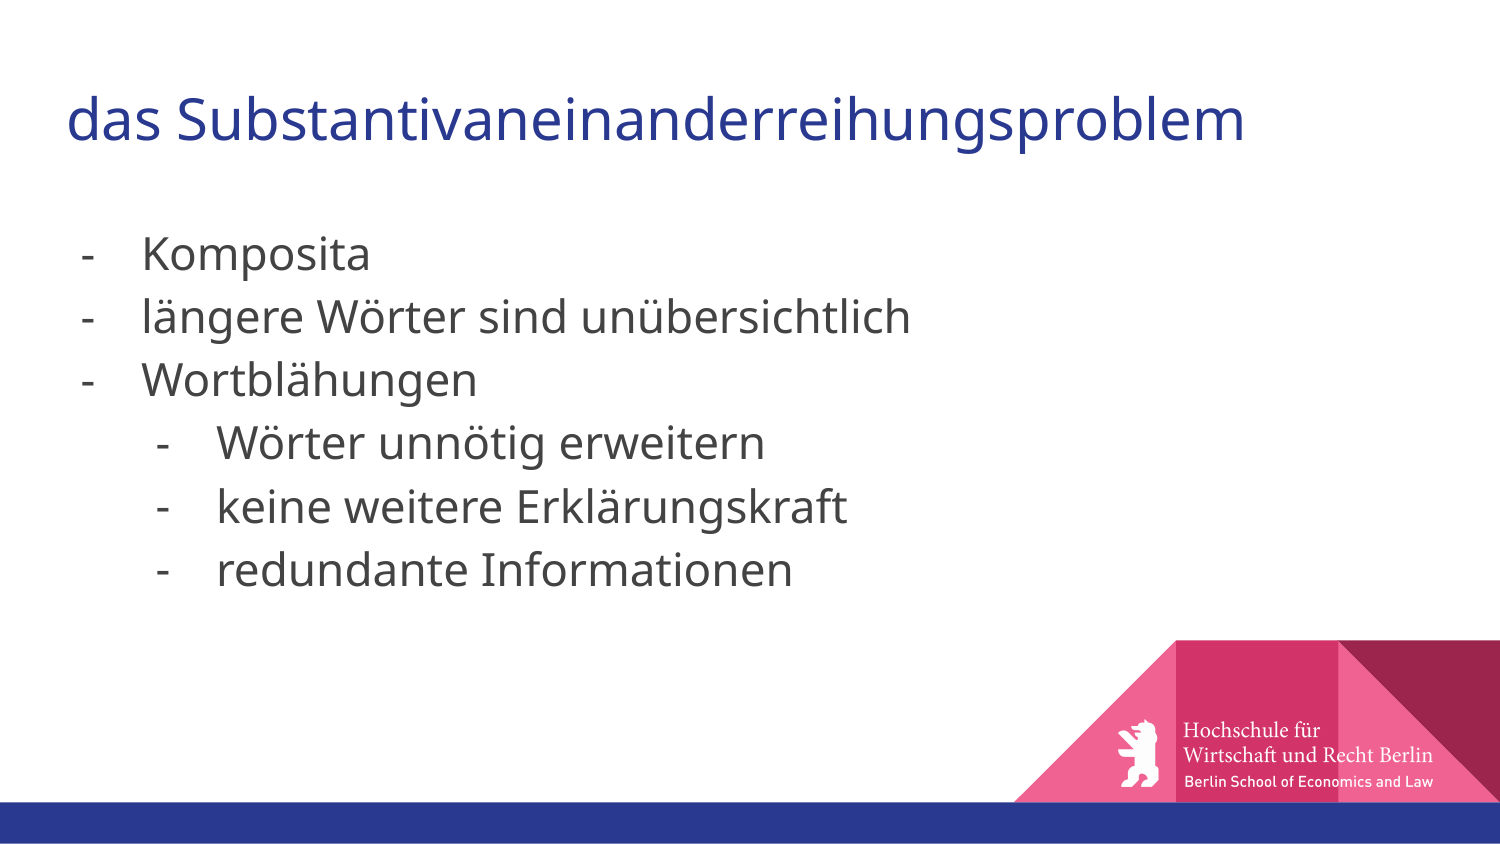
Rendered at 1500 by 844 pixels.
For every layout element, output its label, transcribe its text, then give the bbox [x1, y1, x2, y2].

picture [1116, 717, 1435, 790]
title das Substantivaneinanderreihungsproblem [51, 67, 1449, 167]
list Komposita längere Wörter sind unübersichtlich Wortblähungen Wörter unnötig erweitern keine weitere Erklärungskraft redundante Informationen [51, 201, 1449, 750]
